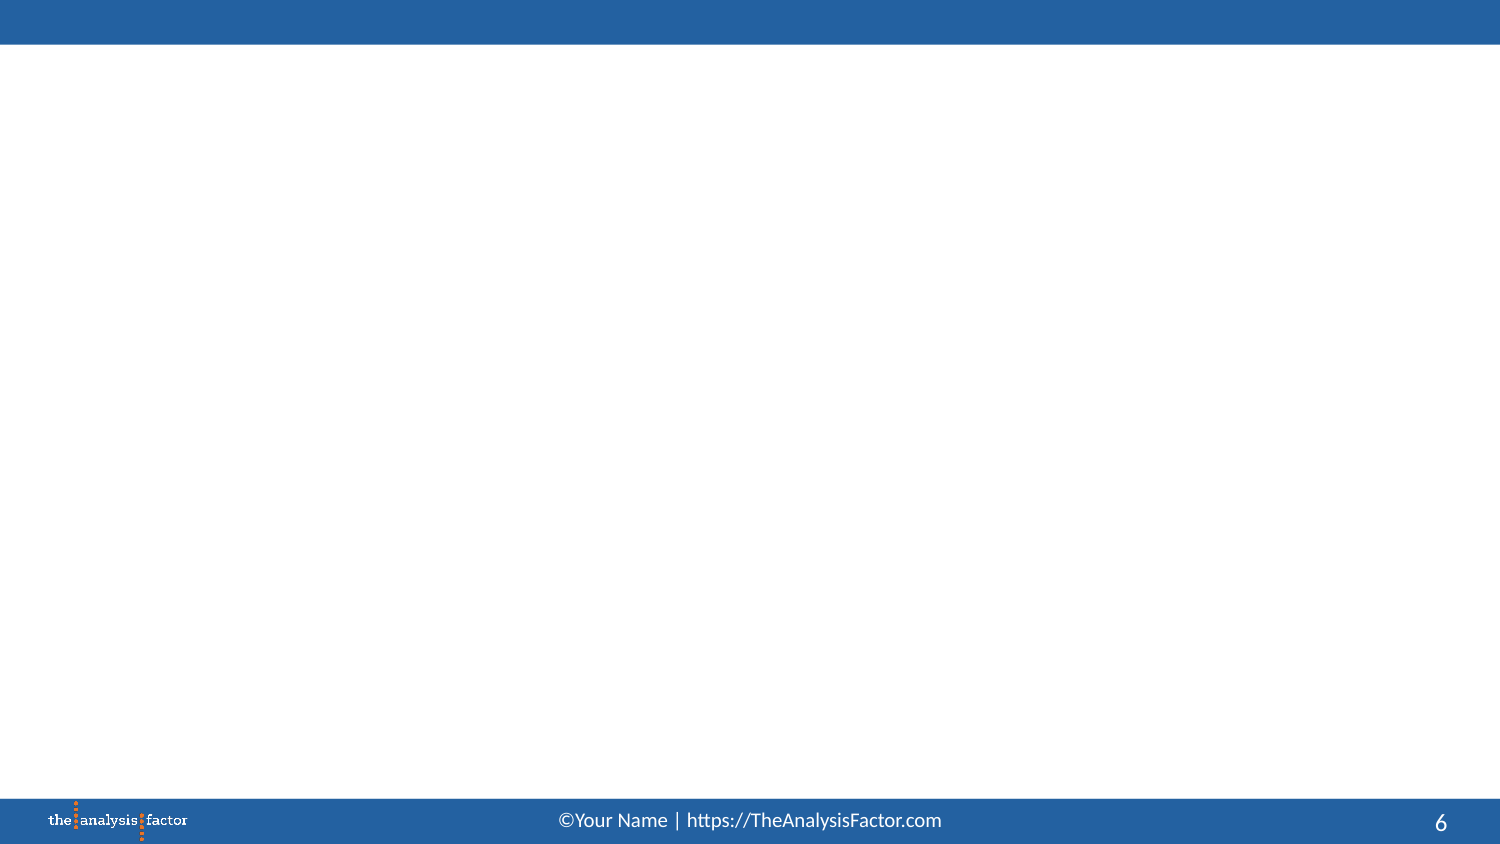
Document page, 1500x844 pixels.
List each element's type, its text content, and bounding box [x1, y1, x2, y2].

footer ©Your Name | https://TheAnalysisFactor.com [443, 798, 1057, 844]
picture [48, 801, 188, 842]
slide_number 6 [1112, 798, 1463, 844]
